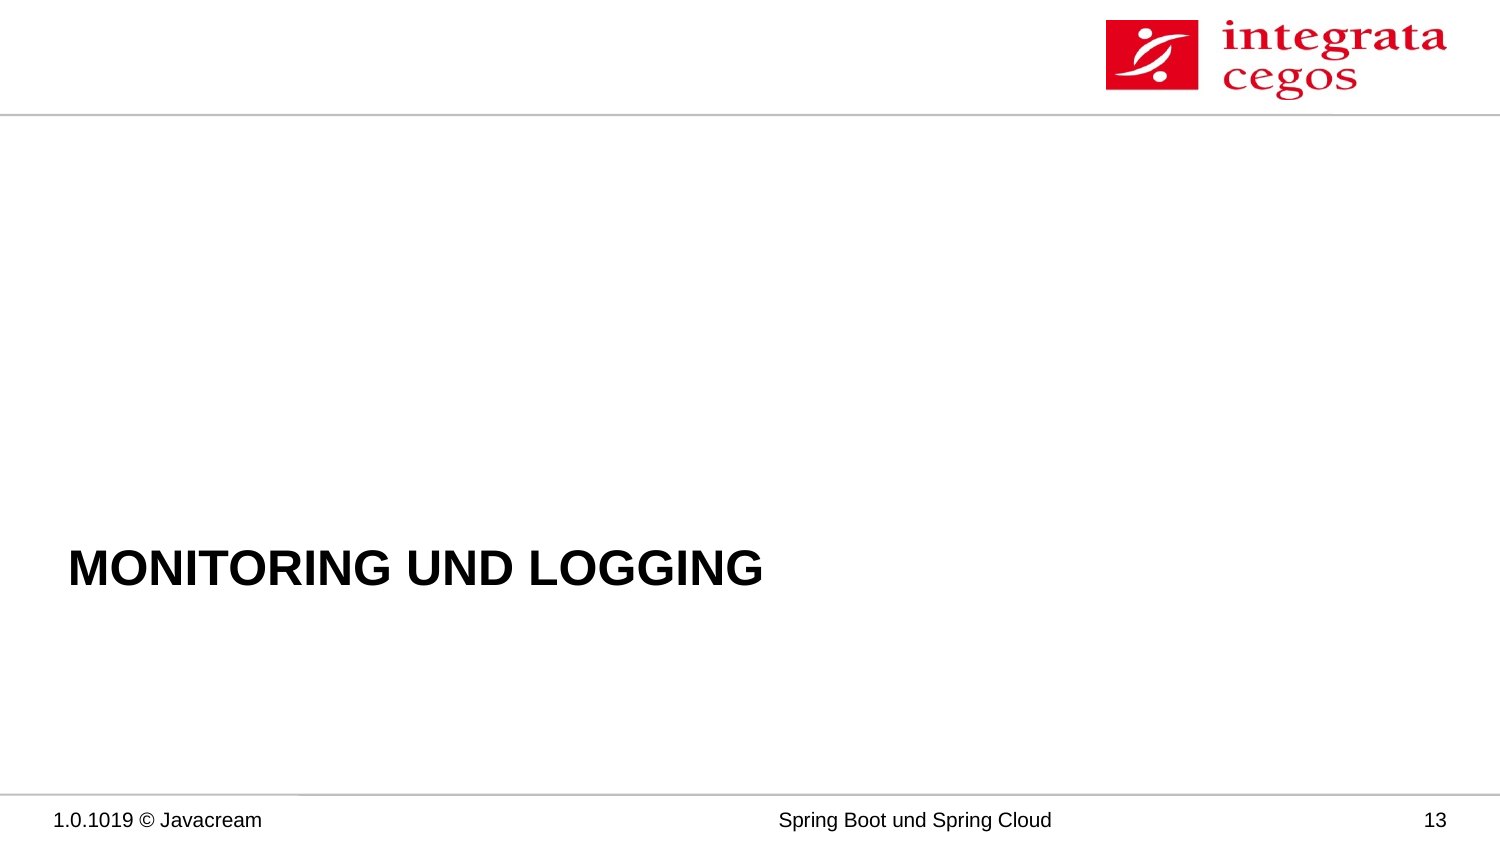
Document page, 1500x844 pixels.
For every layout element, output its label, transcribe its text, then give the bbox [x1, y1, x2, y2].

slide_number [53, 794, 519, 844]
footer Spring Boot und Spring Cloud [549, 794, 1282, 844]
slide_number 13 [1312, 794, 1447, 844]
title Monitoring und Logging [53, 528, 1447, 696]
picture [1106, 20, 1447, 100]
